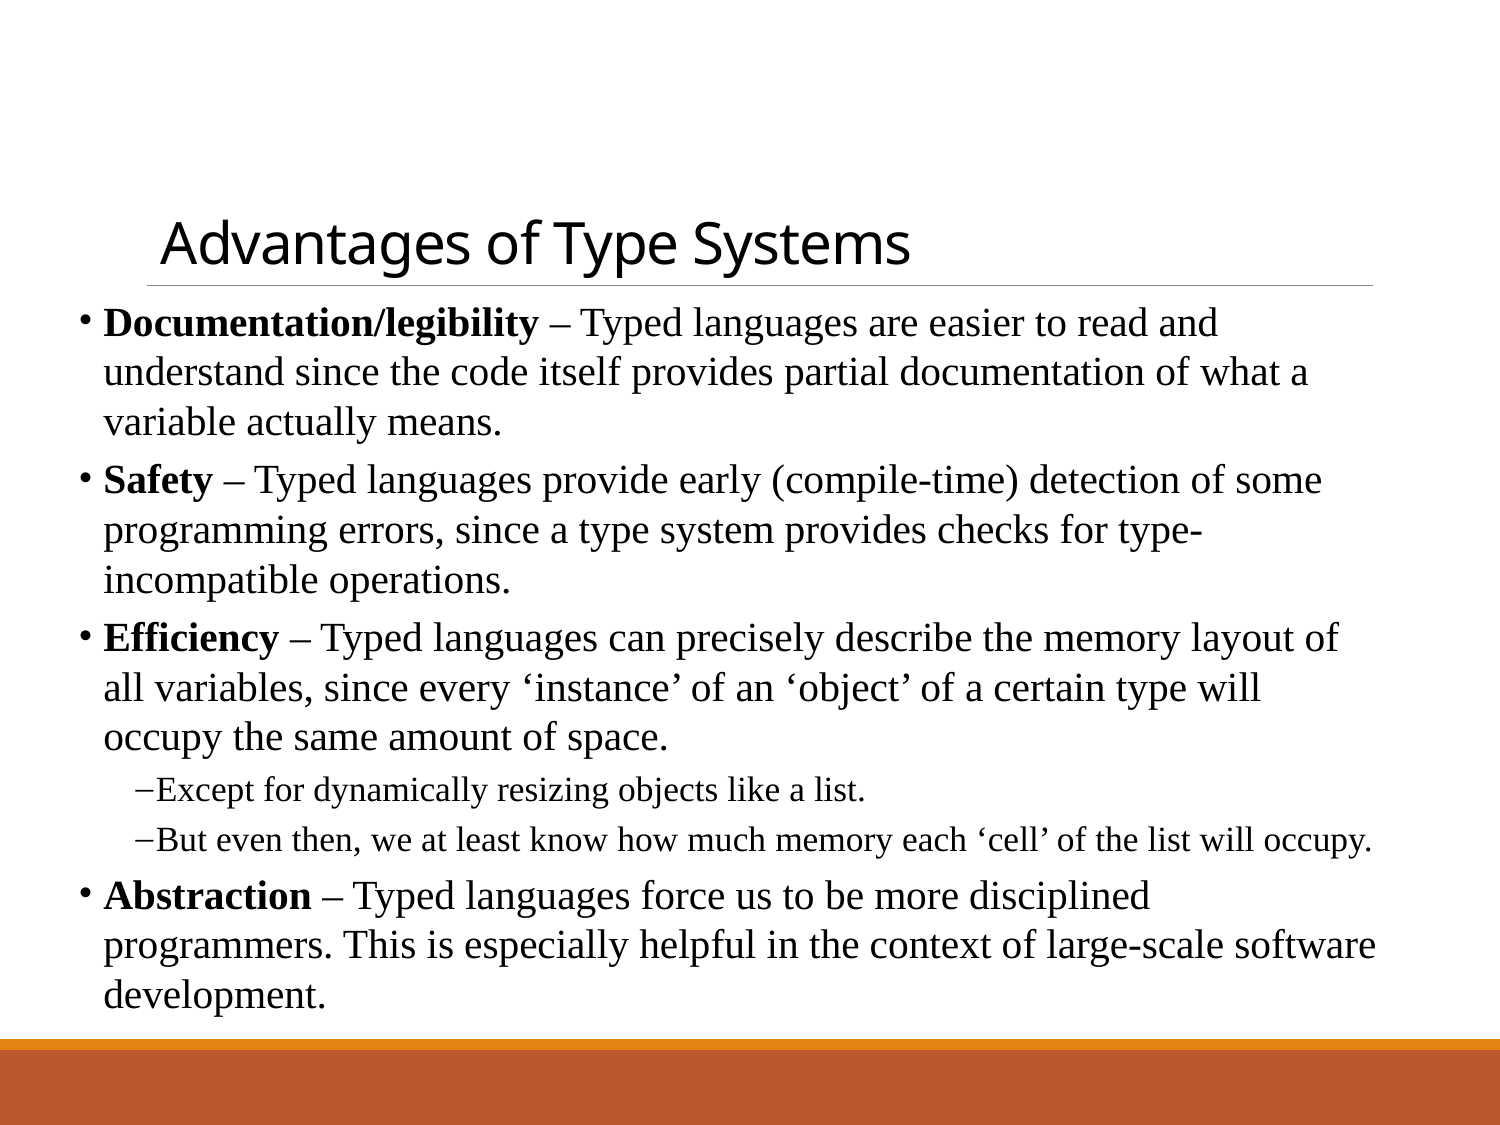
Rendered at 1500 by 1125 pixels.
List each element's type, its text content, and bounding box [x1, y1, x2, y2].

list Documentation/legibility – Typed languages are easier to read and understand since the code itself provides partial documentation of what a variable actually means. Safety – Typed languages provide early (compile-time) detection of some programming errors, since a type system provides checks for type-incompatible operations. Efficiency – Typed languages can precisely describe the memory layout of all variables, since every ‘instance’ of an ‘object’ of a certain type will occupy the same amount of space. Except for dynamically resizing objects like a list. But even then, we at least know how much memory each ‘cell’ of the list will occupy. Abstraction – Typed languages force us to be more disciplined programmers. This is especially helpful in the context of large-scale software development. [45, 287, 1388, 1042]
title Advantages of Type Systems [139, 104, 1415, 284]
